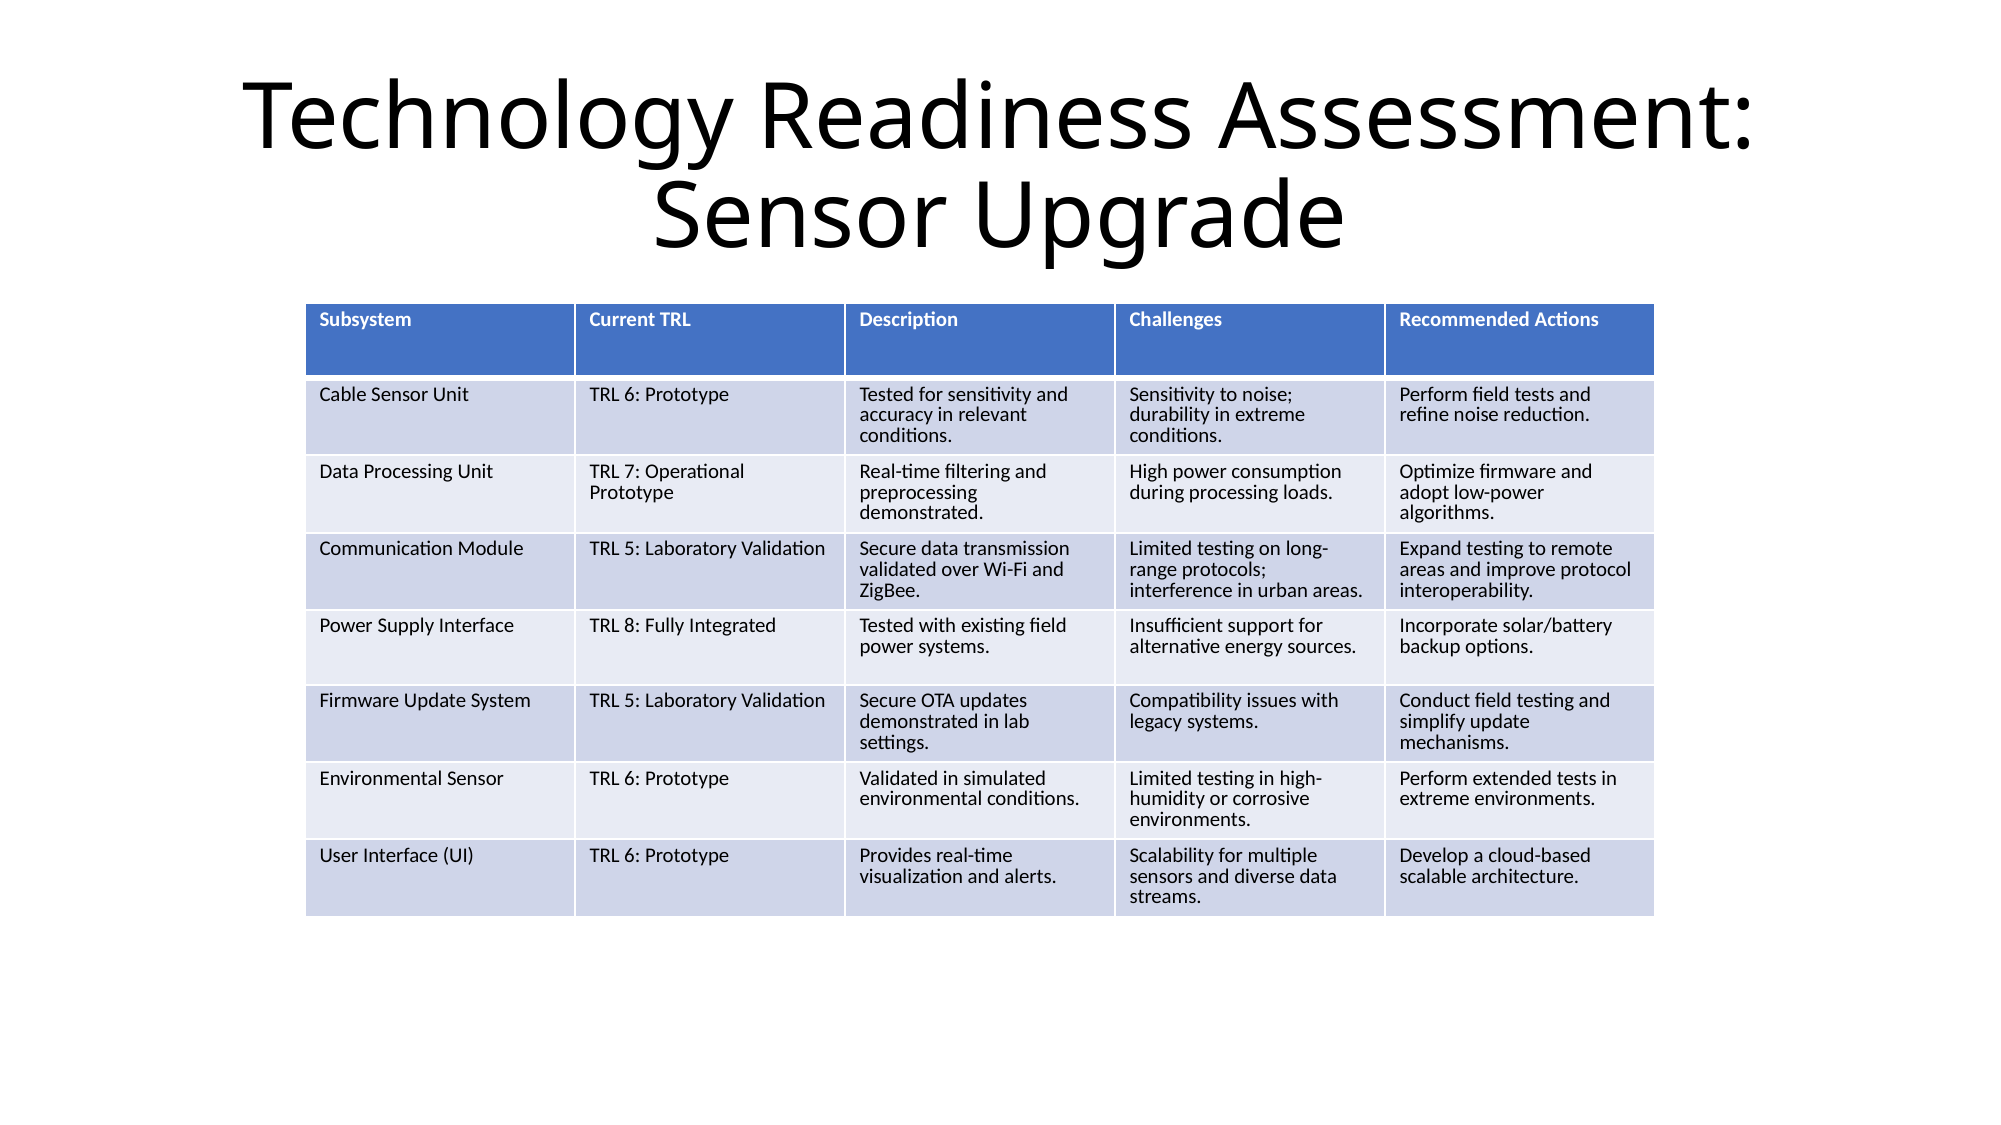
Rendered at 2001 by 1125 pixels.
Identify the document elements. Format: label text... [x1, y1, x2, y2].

table_cell Real-time filtering and preprocessing demonstrated. [846, 456, 1114, 532]
table_cell Limited testing in high-humidity or corrosive environments. [1116, 763, 1384, 838]
table_cell Insufficient support for alternative energy sources. [1116, 611, 1384, 684]
table_cell TRL 5: Laboratory Validation [576, 686, 844, 761]
table_cell TRL 6: Prototype [576, 381, 844, 454]
table_cell Cable Sensor Unit [306, 381, 574, 454]
table_cell Data Processing Unit [306, 456, 574, 532]
table_cell Incorporate solar/battery backup options. [1386, 611, 1654, 684]
table_cell TRL 8: Fully Integrated [576, 611, 844, 684]
table_cell Develop a cloud-based scalable architecture. [1386, 840, 1654, 916]
table_cell Conduct field testing and simplify update mechanisms. [1386, 686, 1654, 761]
table_cell Secure OTA updates demonstrated in lab settings. [846, 686, 1114, 761]
table_cell Perform extended tests in extreme environments. [1386, 763, 1654, 838]
table_cell Expand testing to remote areas and improve protocol interoperability. [1386, 534, 1654, 609]
table_cell Tested for sensitivity and accuracy in relevant conditions. [846, 381, 1114, 454]
table_header Description [846, 304, 1114, 375]
table_header Recommended Actions [1386, 304, 1654, 375]
table_cell Perform field tests and refine noise reduction. [1386, 381, 1654, 454]
table_cell Communication Module [306, 534, 574, 609]
table_cell Firmware Update System [306, 686, 574, 761]
table_cell Secure data transmission validated over Wi-Fi and ZigBee. [846, 534, 1114, 609]
table_cell TRL 7: Operational Prototype [576, 456, 844, 532]
table_cell Power Supply Interface [306, 611, 574, 684]
table_cell Provides real-time visualization and alerts. [846, 840, 1114, 916]
title Technology Readiness Assessment: Sensor Upgrade [137, 59, 1863, 278]
table_header Subsystem [306, 304, 574, 375]
table_cell Environmental Sensor [306, 763, 574, 838]
table_cell TRL 5: Laboratory Validation [576, 534, 844, 609]
table_cell TRL 6: Prototype [576, 763, 844, 838]
table_cell User Interface (UI) [306, 840, 574, 916]
table_cell High power consumption during processing loads. [1116, 456, 1384, 532]
table_cell Tested with existing field power systems. [846, 611, 1114, 684]
table_cell Scalability for multiple sensors and diverse data streams. [1116, 840, 1384, 916]
table_cell Compatibility issues with legacy systems. [1116, 686, 1384, 761]
table_cell Sensitivity to noise; durability in extreme conditions. [1116, 381, 1384, 454]
table_cell TRL 6: Prototype [576, 840, 844, 916]
table_cell Limited testing on long-range protocols; interference in urban areas. [1116, 534, 1384, 609]
table_header Current TRL [576, 304, 844, 375]
table_cell Optimize firmware and adopt low-power algorithms. [1386, 456, 1654, 532]
table_header Challenges [1116, 304, 1384, 375]
table_cell Validated in simulated environmental conditions. [846, 763, 1114, 838]
